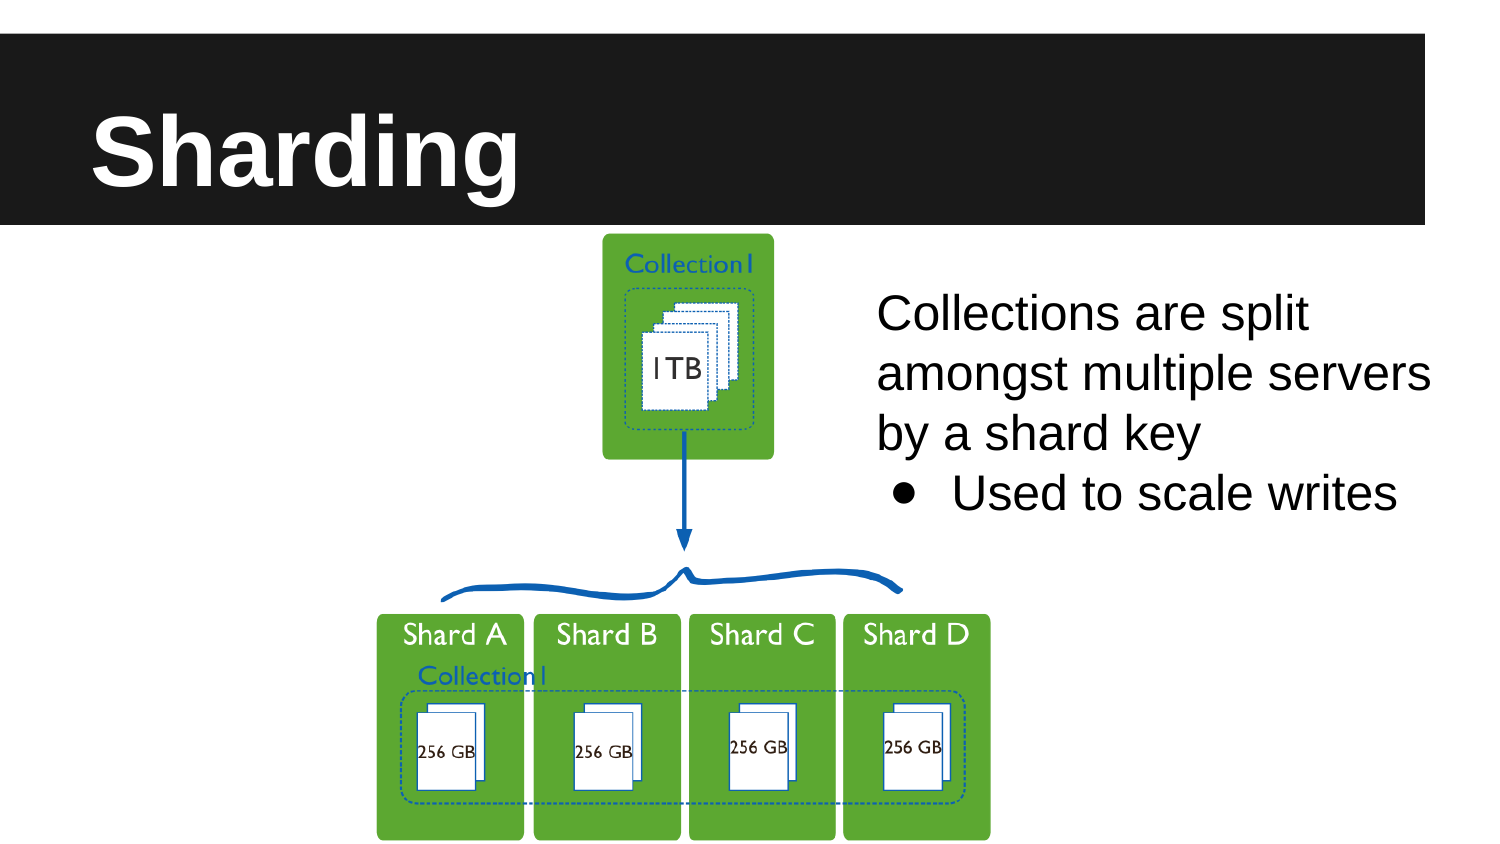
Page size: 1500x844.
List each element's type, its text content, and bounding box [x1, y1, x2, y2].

title Sharding [75, 33, 1425, 221]
text_box Collections are split amongst multiple servers by a shard key Used to scale writes [1009, 265, 1462, 341]
picture [362, 229, 1005, 844]
